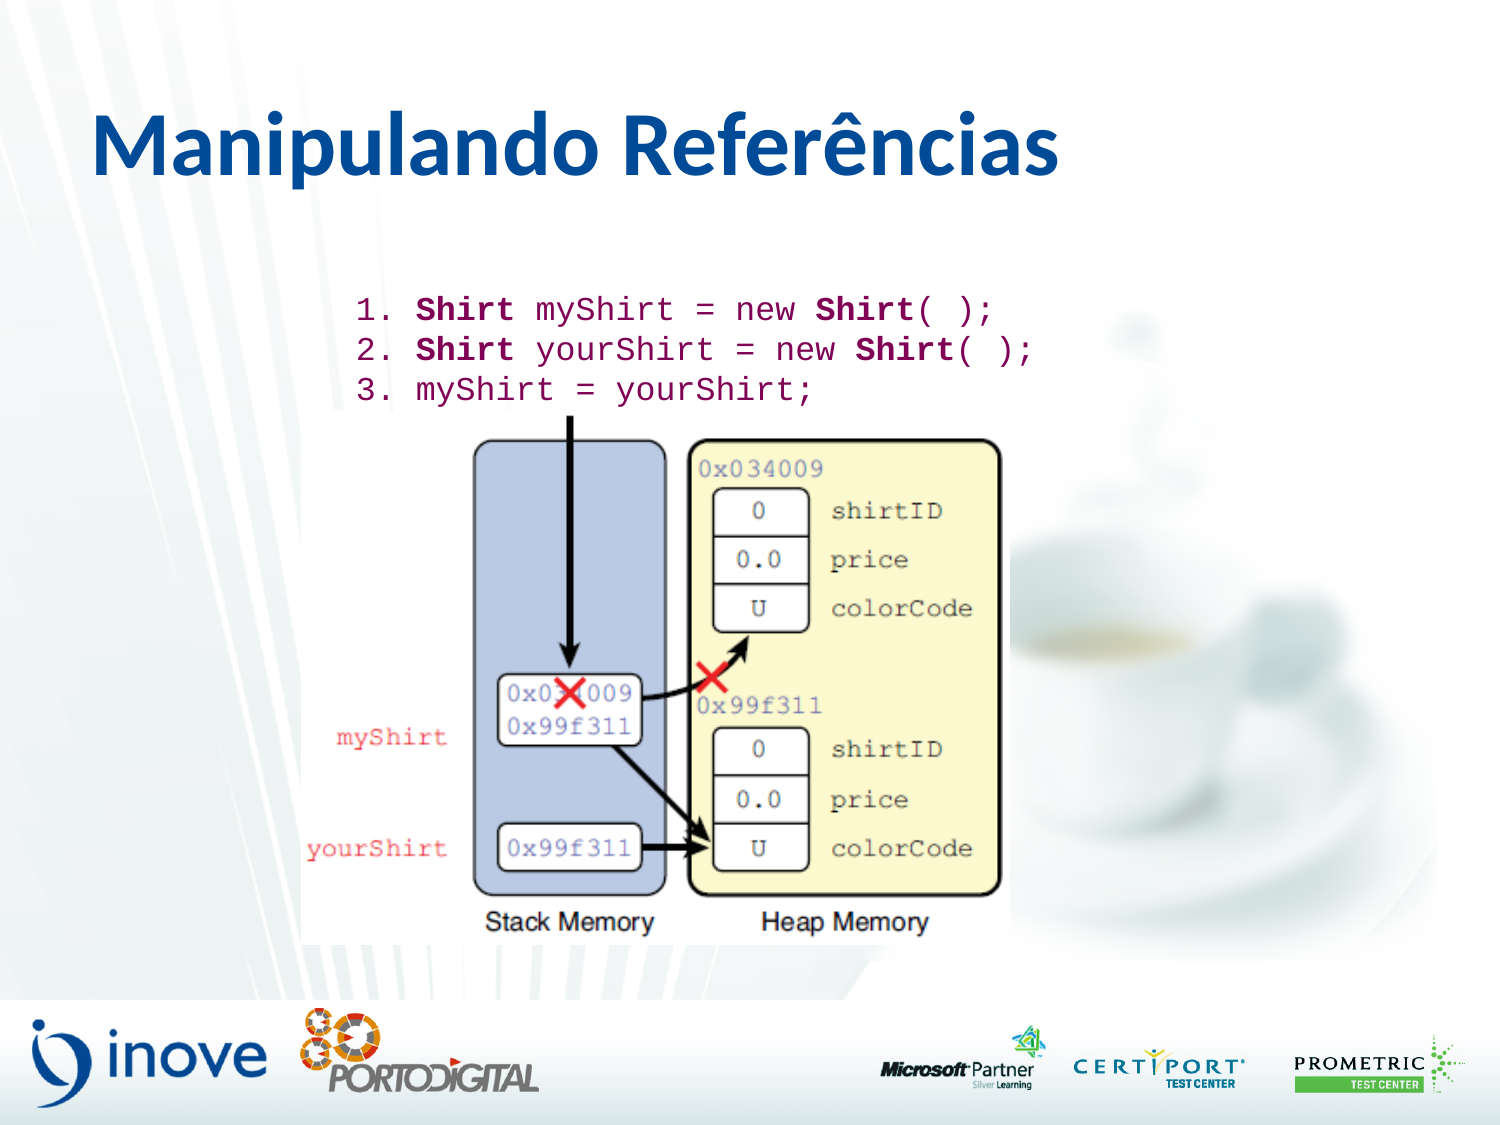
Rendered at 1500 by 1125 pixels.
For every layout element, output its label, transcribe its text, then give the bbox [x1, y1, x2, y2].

picture [0, 0, 1500, 1125]
title Manipulando Referências [75, 45, 1425, 233]
text_box 1. Shirt myShirt = new Shirt( ); 2. Shirt yourShirt = new Shirt( ); 3. myShirt = yourShirt; [340, 279, 1051, 415]
